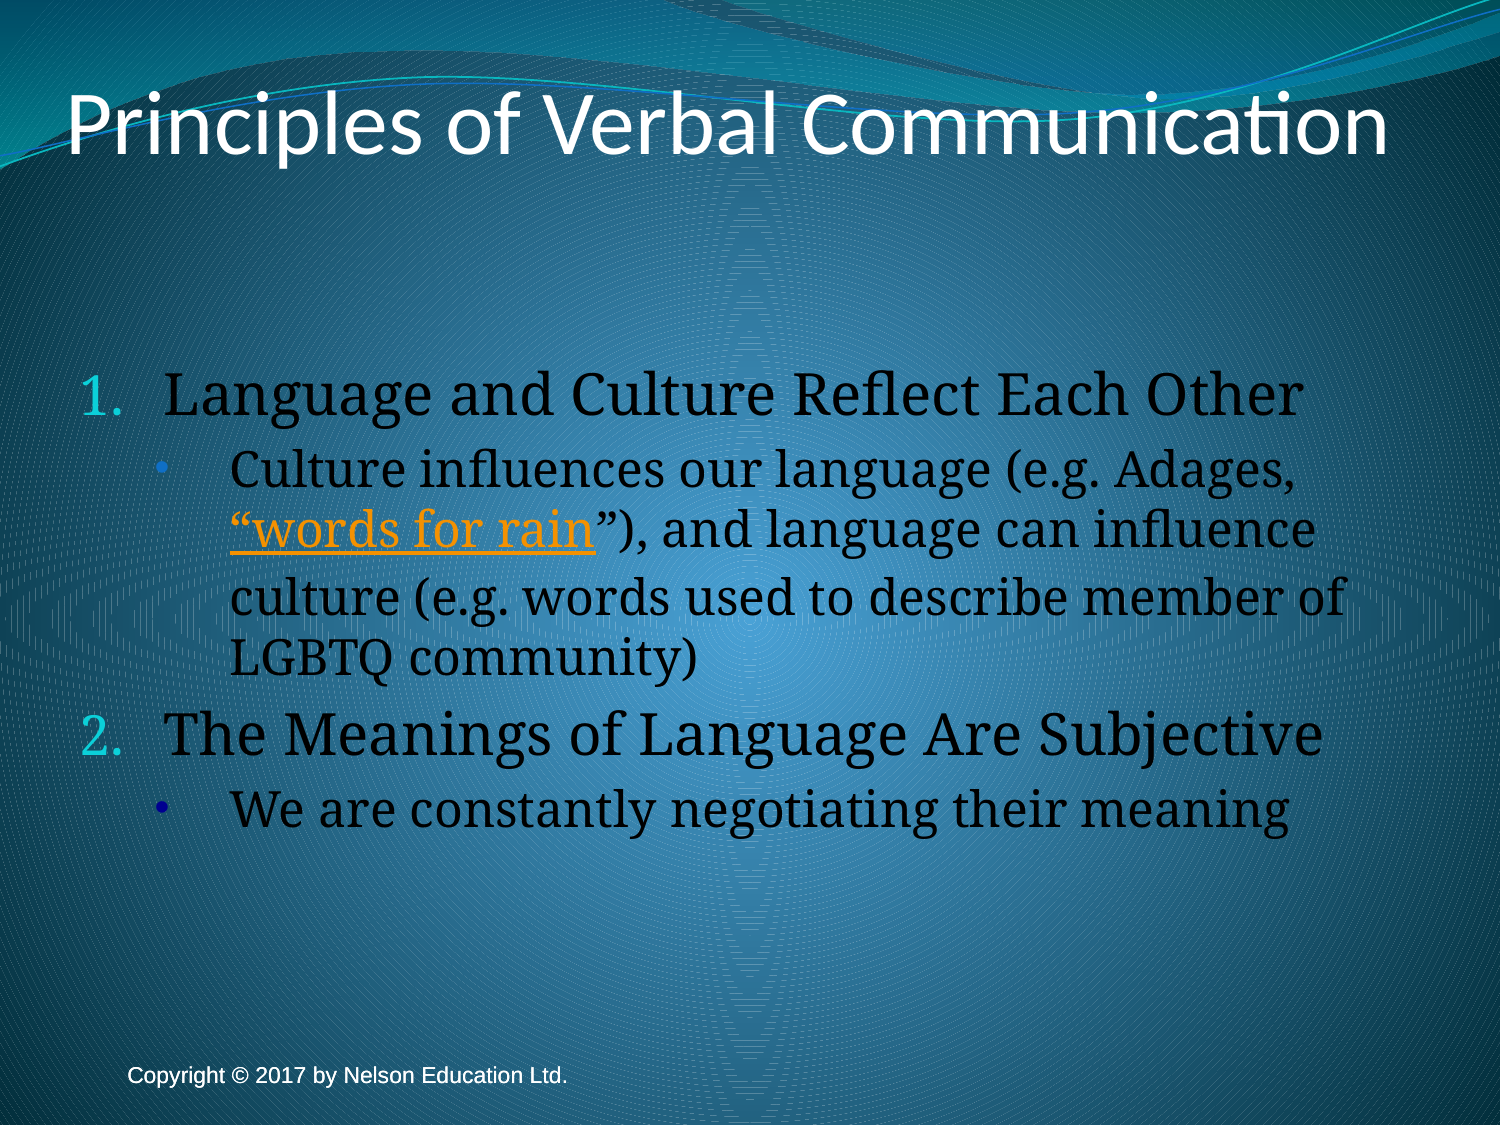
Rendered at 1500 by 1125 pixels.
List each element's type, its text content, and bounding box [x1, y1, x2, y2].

text_box Principles of Verbal Communication [50, 67, 1424, 197]
subtitle Language and Culture Reflect Each Other Culture influences our language (e.g. Adages, “words for rain”), and language can influence culture (e.g. words used to describe member of LGBTQ community) The Meanings of Language Are Subjective We are constantly negotiating their meaning [79, 349, 1500, 988]
